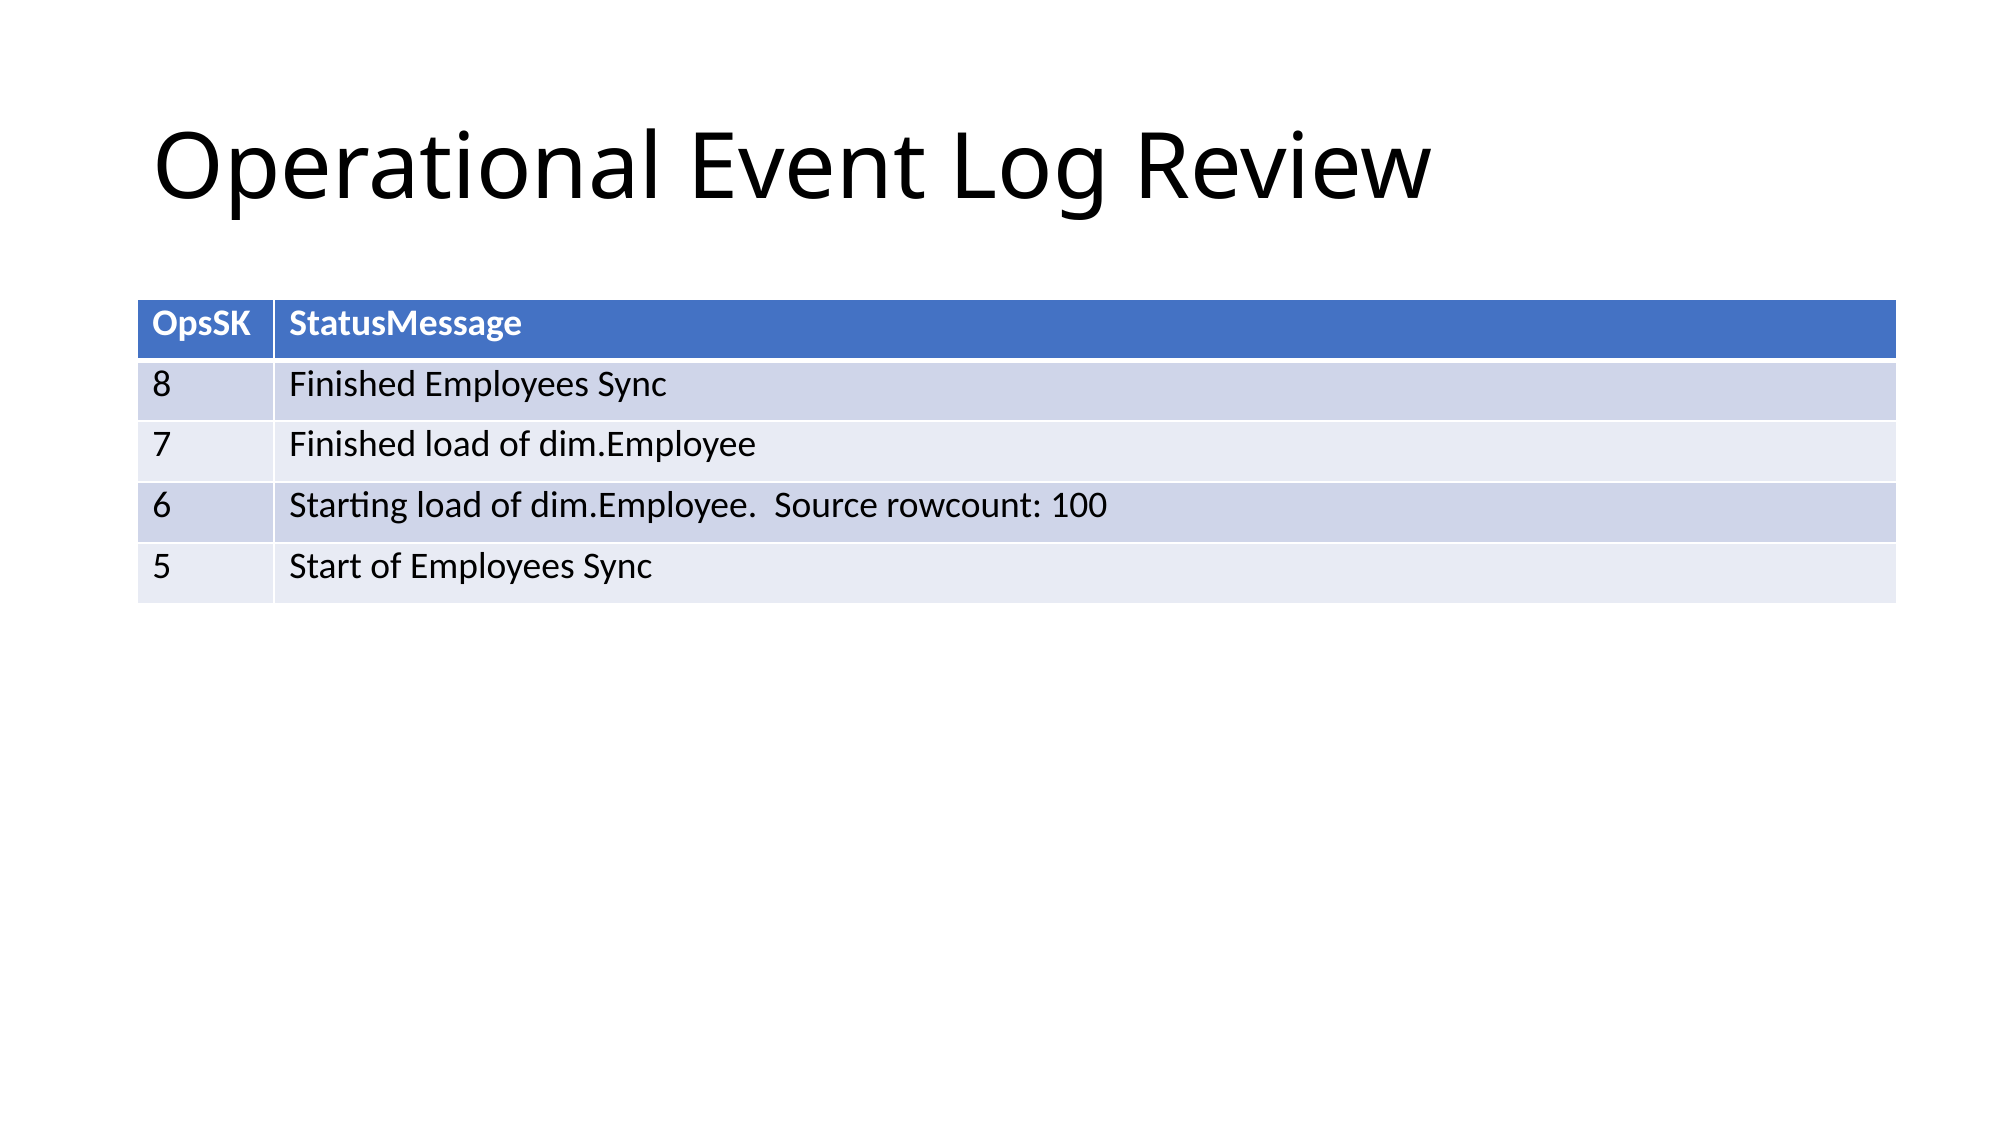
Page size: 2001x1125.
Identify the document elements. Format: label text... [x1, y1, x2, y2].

table_header StatusMessage [275, 300, 1896, 358]
table_header OpsSK [138, 300, 273, 358]
table_cell 5 [138, 544, 273, 603]
table_cell Starting load of dim.Employee. Source rowcount: 100 [275, 483, 1896, 542]
title Operational Event Log Review [137, 59, 1863, 278]
table_cell 8 [138, 363, 273, 420]
table_cell Finished Employees Sync [275, 363, 1896, 420]
table_cell 7 [138, 422, 273, 481]
table_cell Start of Employees Sync [275, 544, 1896, 603]
table_cell 6 [138, 483, 273, 542]
table_cell Finished load of dim.Employee [275, 422, 1896, 481]
